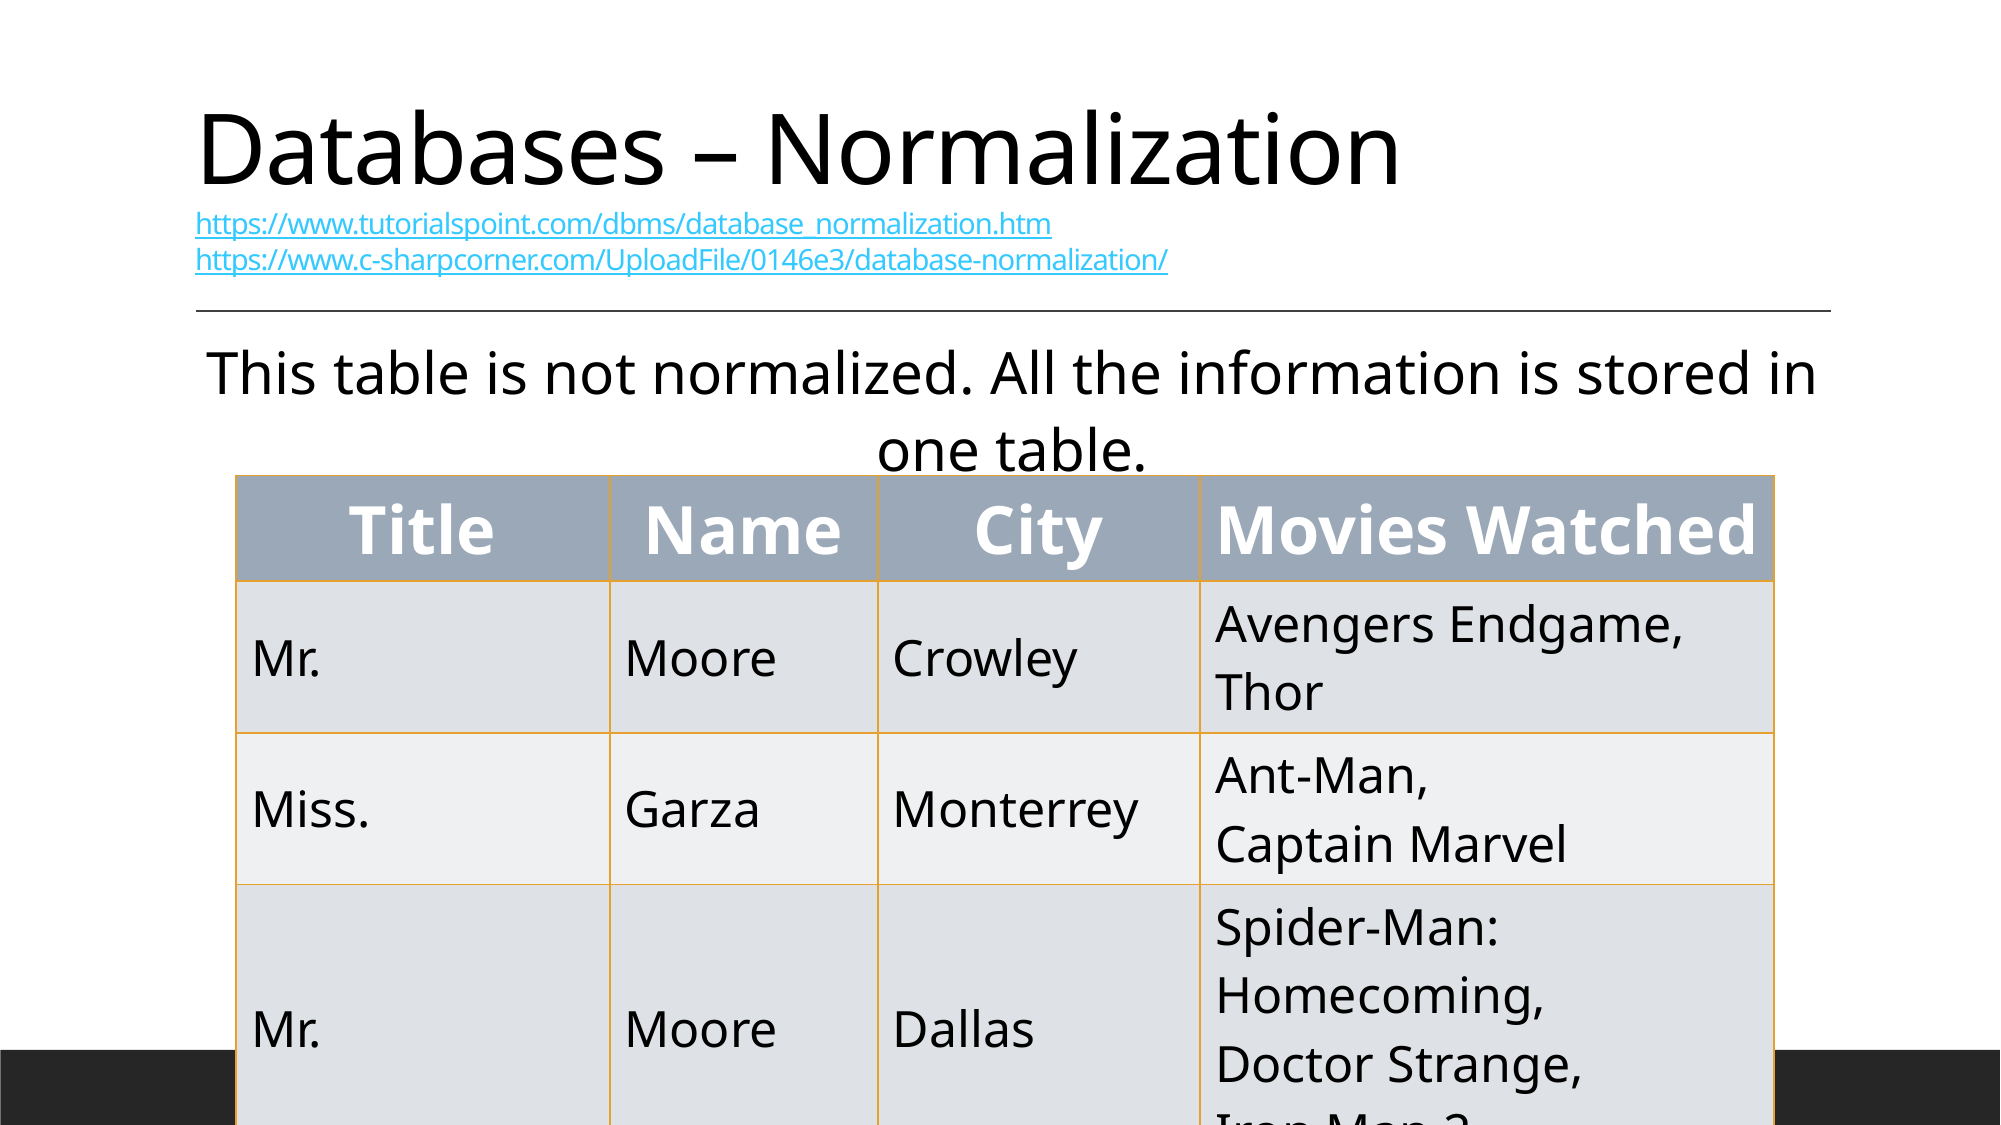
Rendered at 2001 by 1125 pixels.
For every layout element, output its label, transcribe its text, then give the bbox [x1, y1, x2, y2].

title Databases – Normalization https://www.tutorialspoint.com/dbms/database_normalization.htm https://www.c-sharpcorner.com/UploadFile/0146e3/database-normalization/ [179, 47, 1830, 285]
table_header Movies Watched [1201, 476, 1773, 580]
table_cell Mr. [237, 582, 609, 732]
table_cell Dallas [879, 885, 1199, 1125]
table_cell Spider-Man: Homecoming, Doctor Strange, Iron Man 2 [1201, 885, 1773, 1125]
table_cell Mr. [237, 885, 609, 1125]
list This table is not normalized. All the information is stored in one table. [140, 313, 1870, 499]
table_cell Moore [611, 582, 877, 732]
table_header Name [611, 476, 877, 580]
table_cell Garza [611, 734, 877, 884]
table_cell Miss. [237, 734, 609, 884]
table_cell Avengers Endgame, Thor [1201, 582, 1773, 732]
table_cell Moore [611, 885, 877, 1125]
table_header City [879, 476, 1199, 580]
table_cell Monterrey [879, 734, 1199, 884]
table_cell Ant-Man, Captain Marvel [1201, 734, 1773, 884]
table_cell Crowley [879, 582, 1199, 732]
table_header Title [237, 476, 609, 580]
